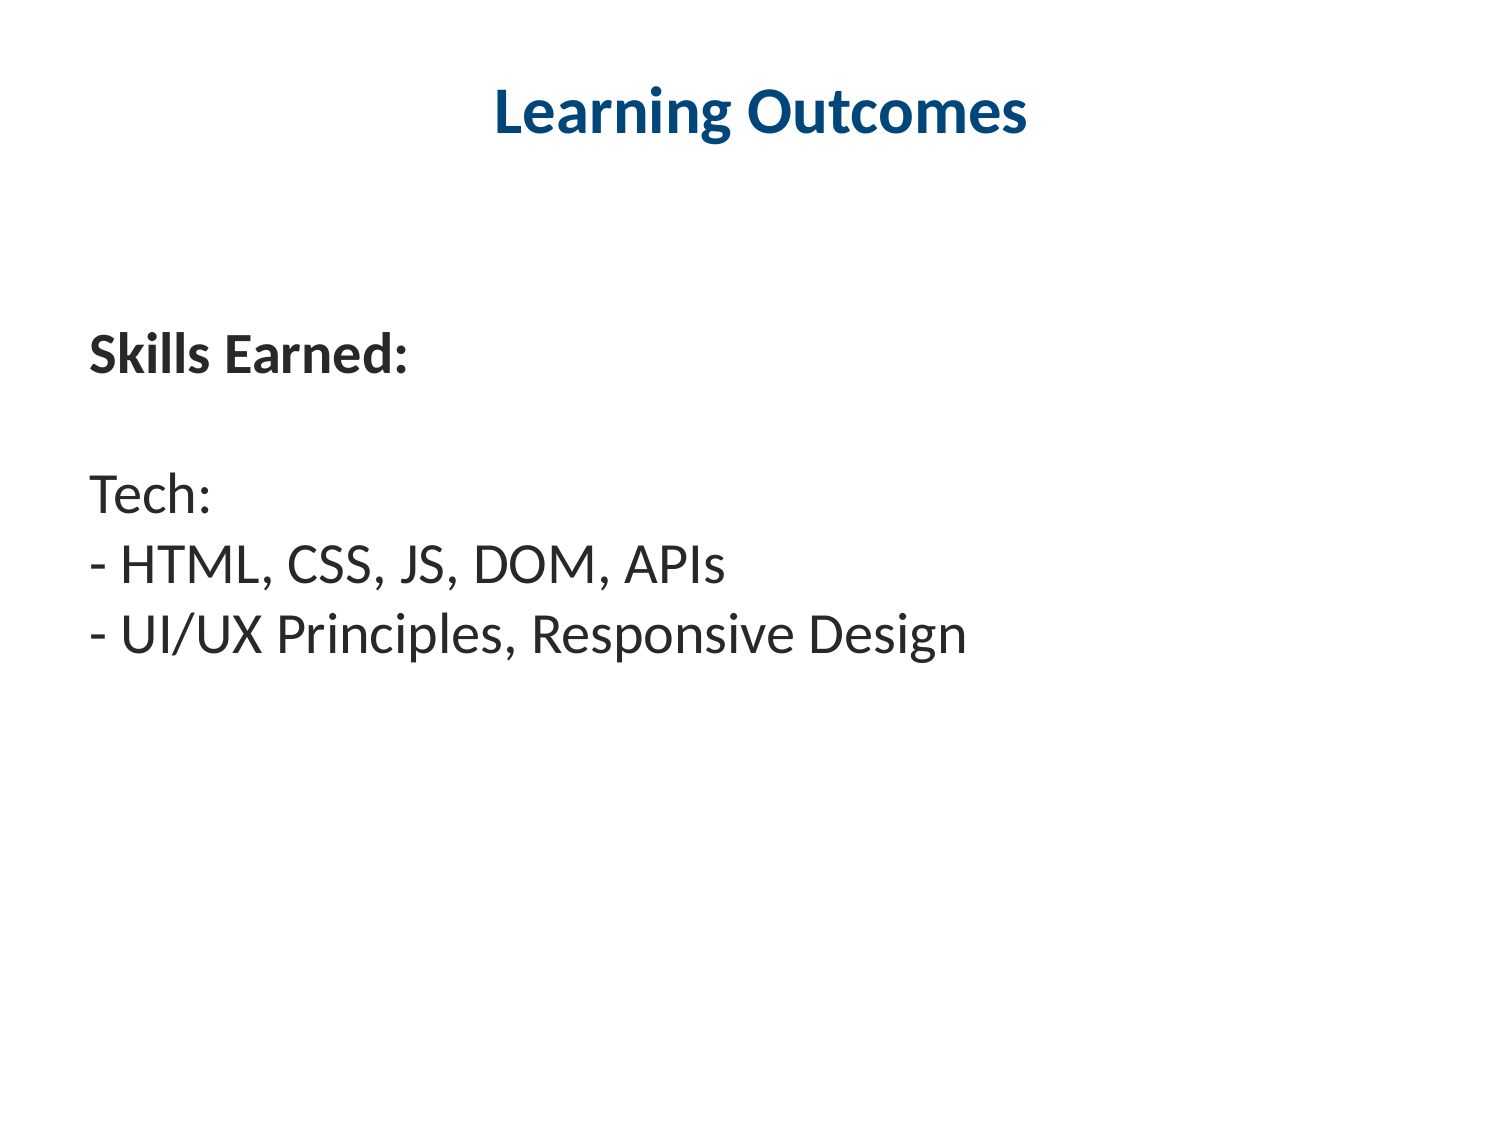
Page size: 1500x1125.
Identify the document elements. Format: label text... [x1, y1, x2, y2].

text_box Learning Outcomes [74, 59, 1425, 155]
text_box Skills Earned: Tech: - HTML, CSS, JS, DOM, APIs - UI/UX Principles, Responsive Design [74, 179, 1425, 813]
